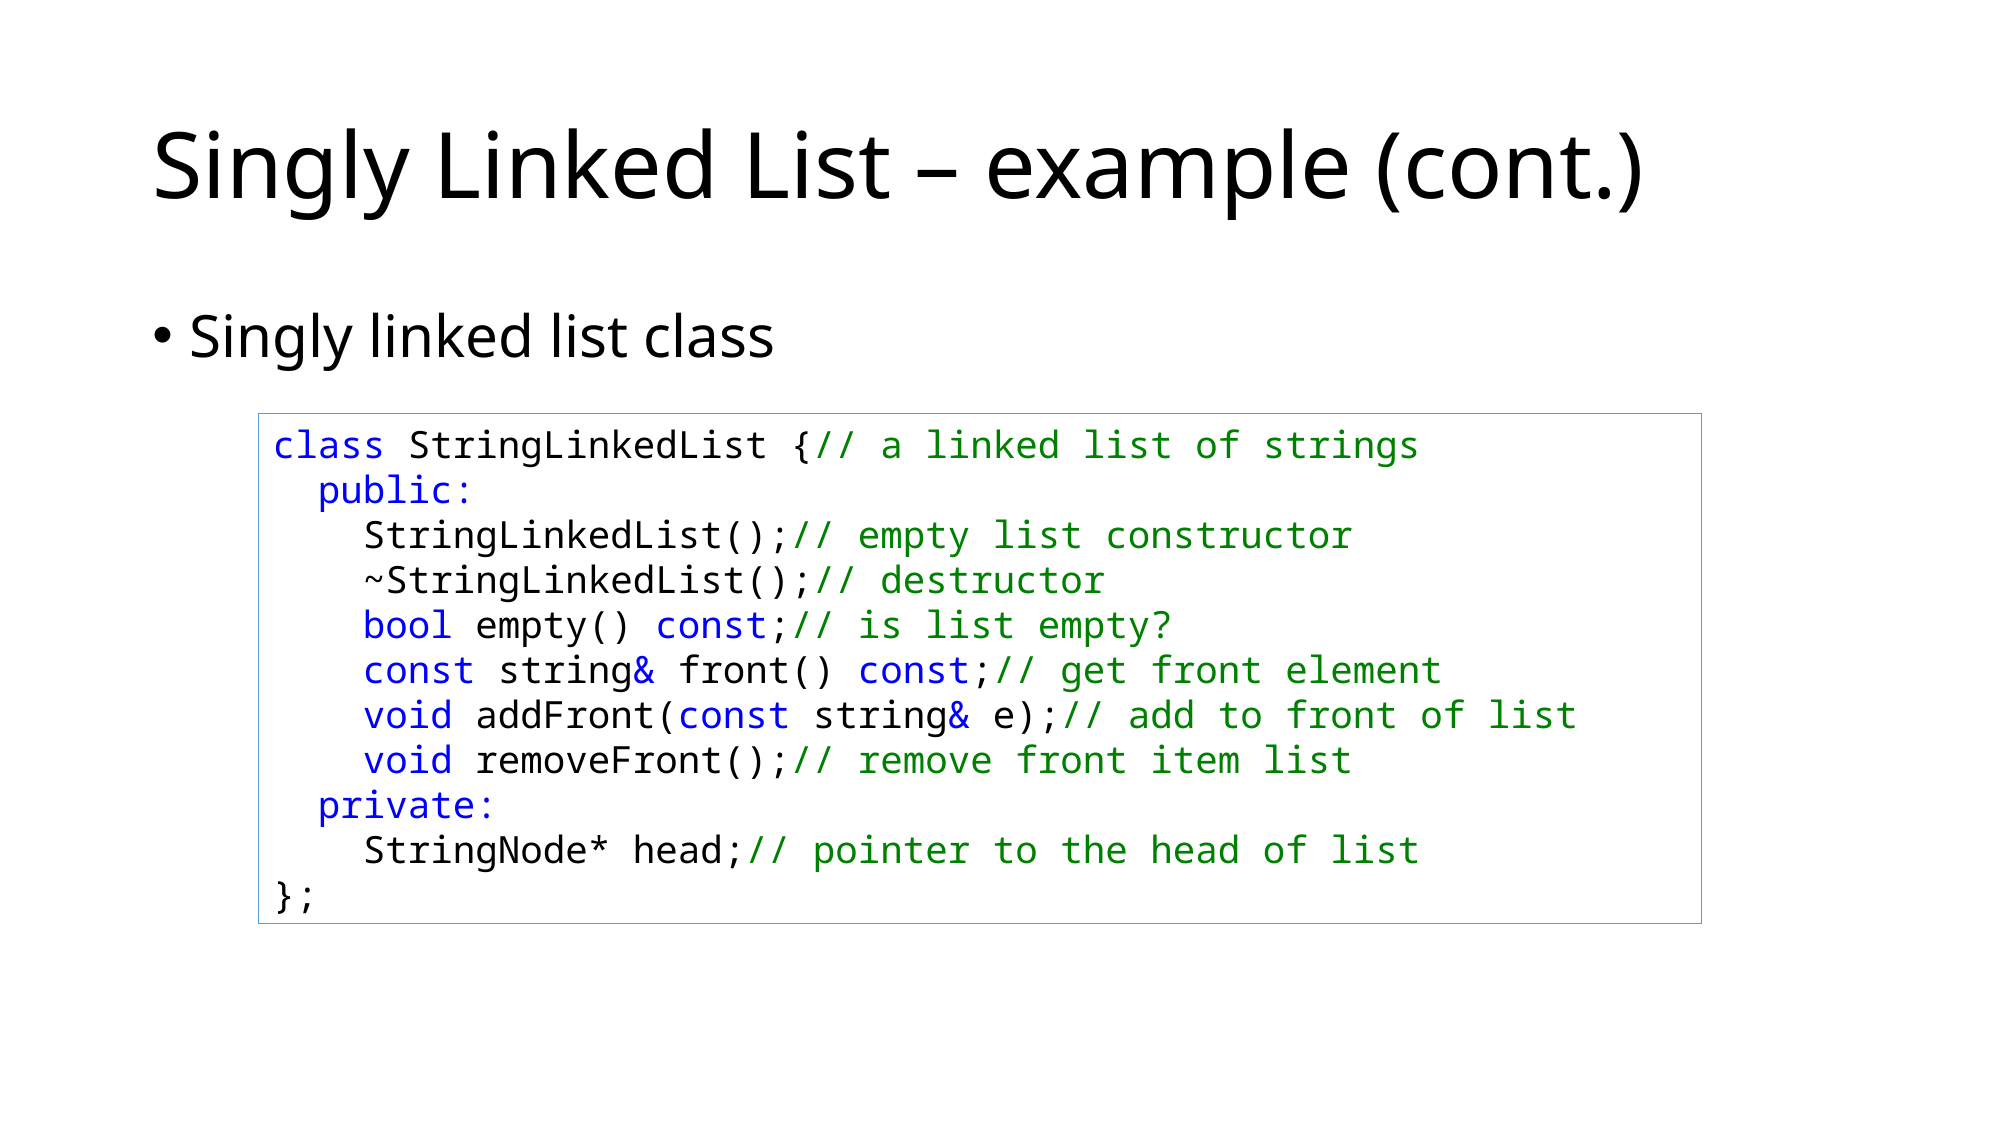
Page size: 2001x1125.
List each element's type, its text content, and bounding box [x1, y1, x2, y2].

list Singly linked list class [137, 299, 1863, 392]
text_box class StringLinkedList {// a linked list of strings public: StringLinkedList();// empty list constructor ~StringLinkedList();// destructor bool empty() const;// is list empty? const string& front() const;// get front element void addFront(const string& e);// add to front of list void removeFront();// remove front item list private: StringNode* head;// pointer to the head of list }; [258, 413, 1702, 924]
title Singly Linked List – example (cont.) [137, 59, 1863, 278]
